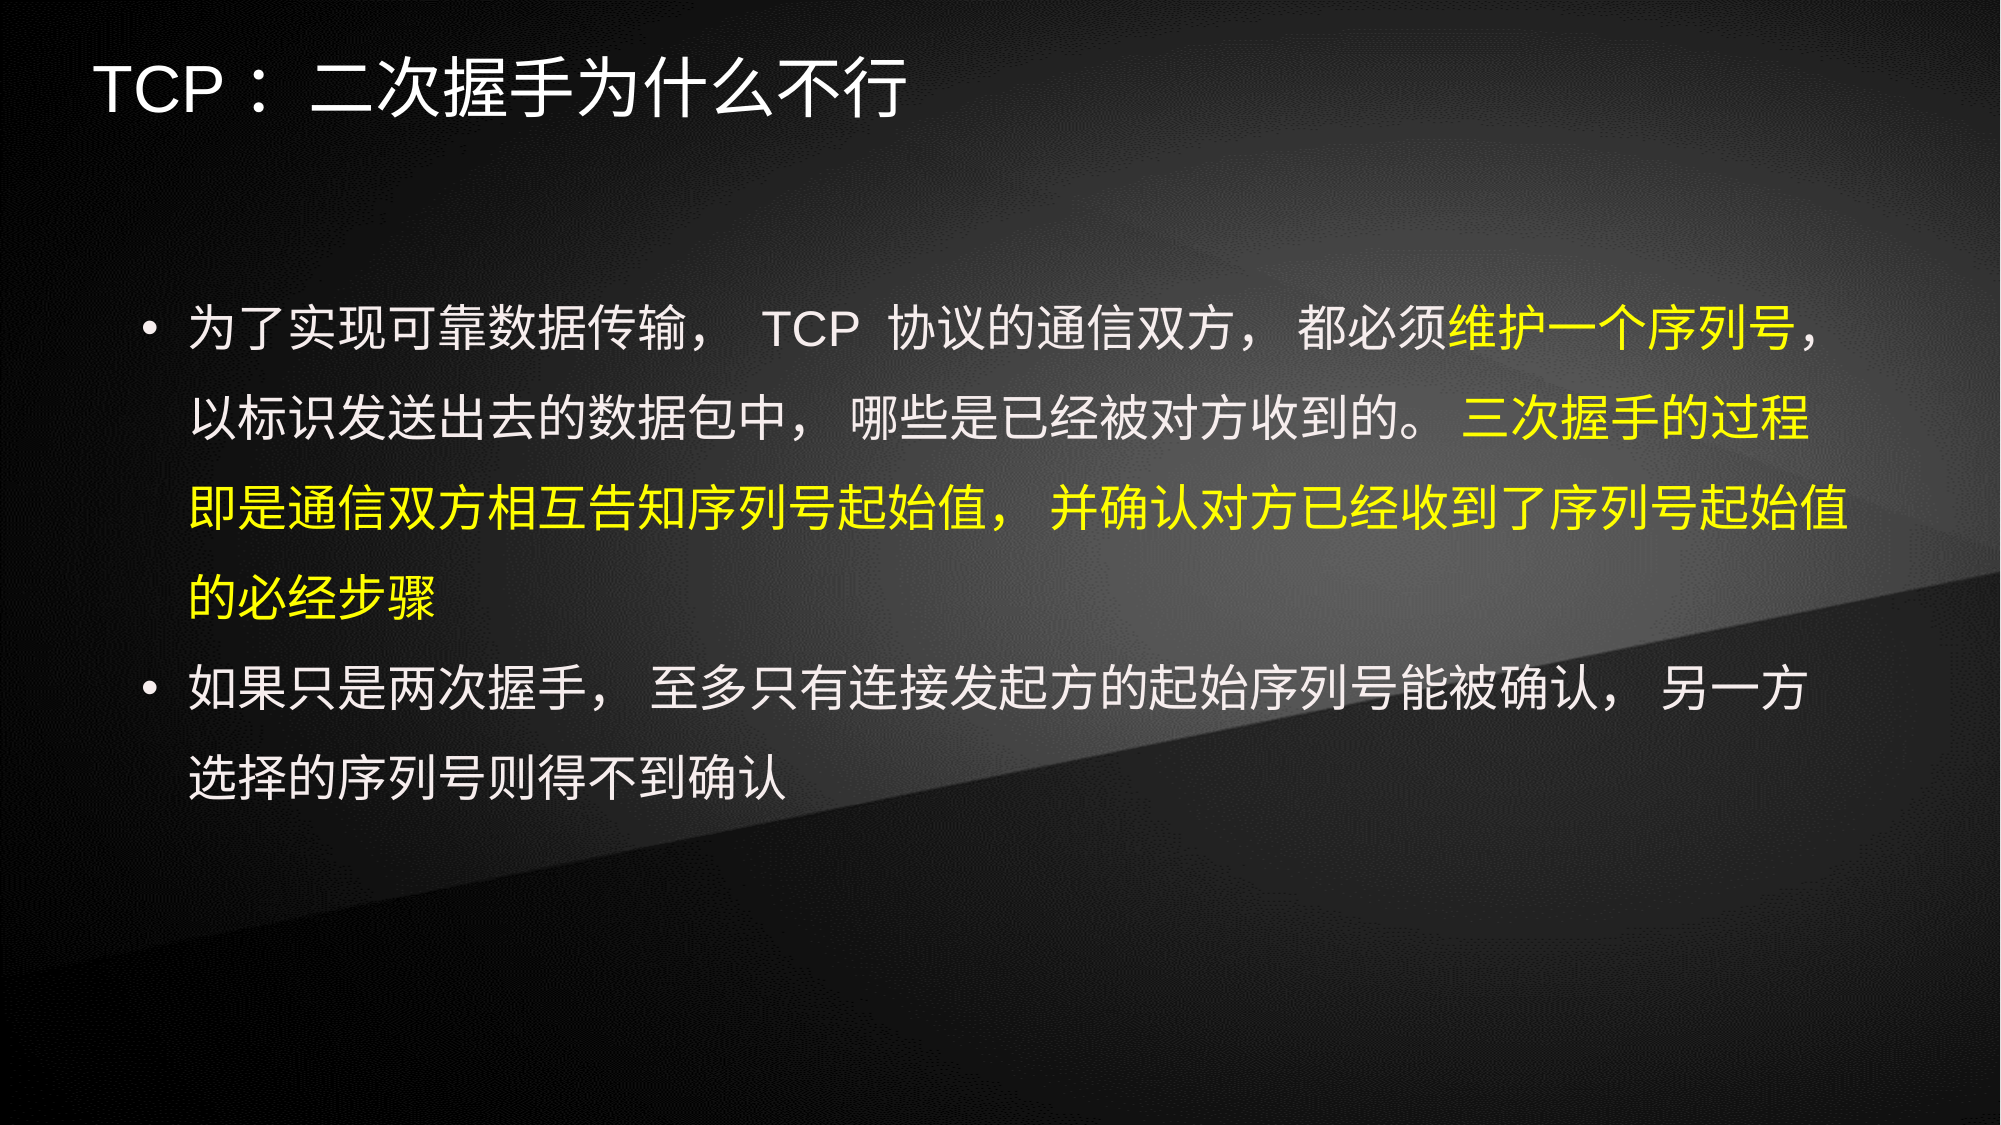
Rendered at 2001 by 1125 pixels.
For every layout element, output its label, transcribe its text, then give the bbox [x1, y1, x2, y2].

picture [0, 0, 2001, 1125]
text_box TCP：二次握手为什么不行 [52, 38, 950, 134]
text_box 为了实现可靠数据传输， TCP 协议的通信双方， 都必须维护一个序列号， 以标识发送出去的数据包中， 哪些是已经被对方收到的。 三次握手的过程即是通信双方相互告知序列号起始值， 并确认对方已经收到了序列号起始值的必经步骤 如果只是两次握手， 至多只有连接发起方的起始序列号能被确认， 另一方选择的序列号则得不到确认 [126, 259, 1874, 860]
